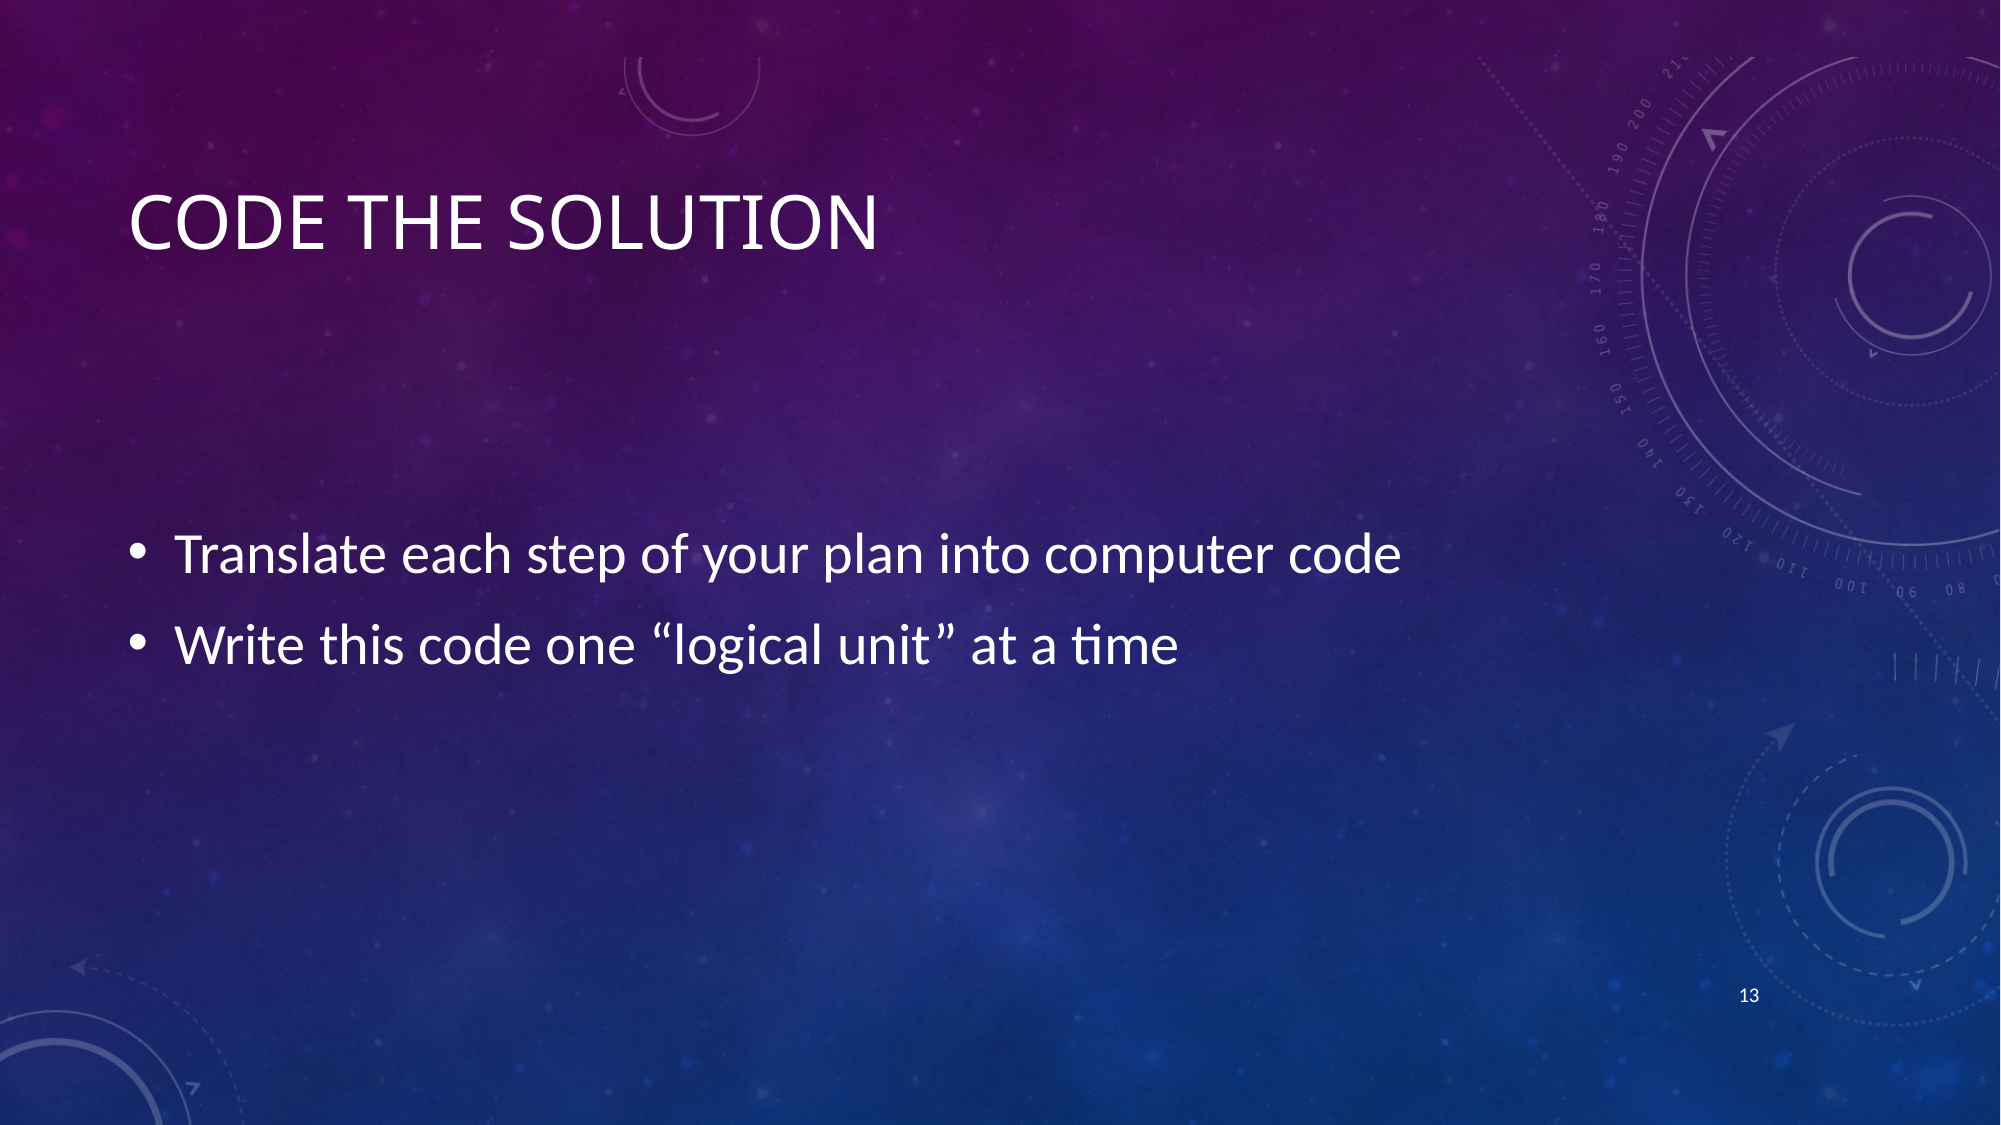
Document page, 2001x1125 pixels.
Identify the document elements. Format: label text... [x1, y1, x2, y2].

list Translate each step of your plan into computer code Write this code one “logical unit” at a time [112, 351, 1775, 950]
picture [0, 0, 2001, 1125]
title Code the solution [112, 99, 1775, 339]
slide_number 12 [1684, 963, 1775, 1025]
